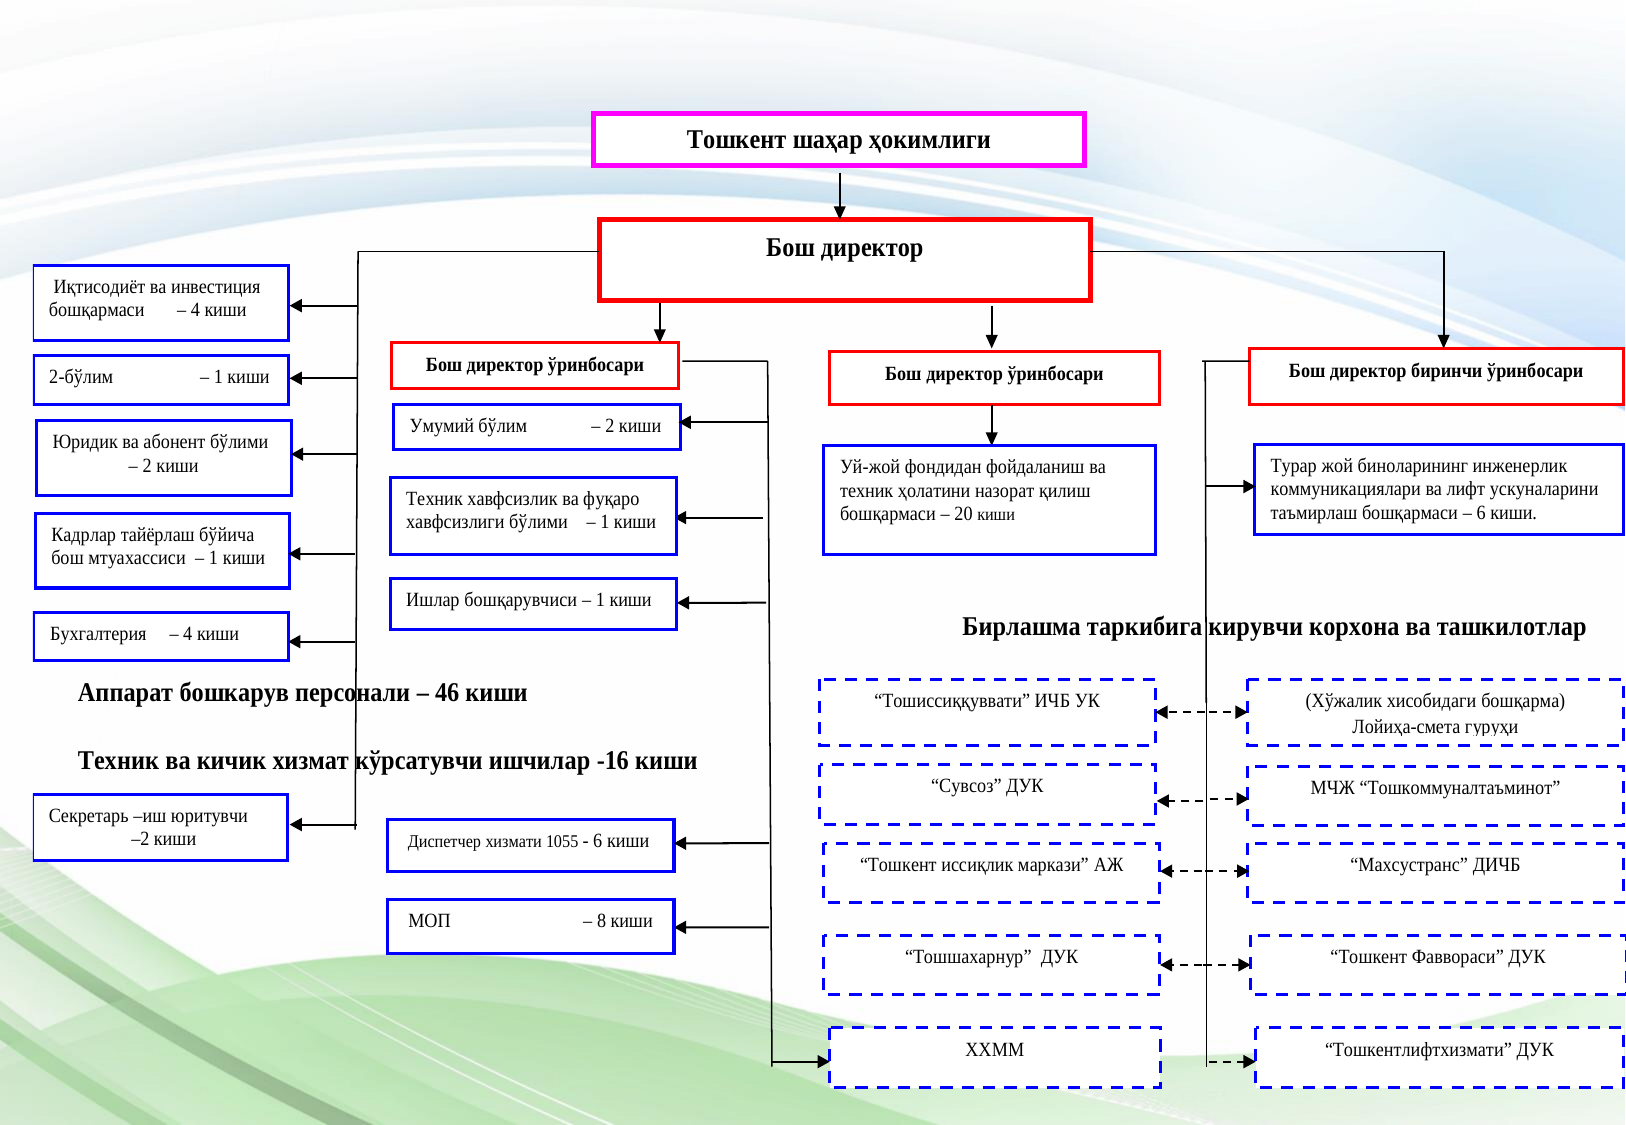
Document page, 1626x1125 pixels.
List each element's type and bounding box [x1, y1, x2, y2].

text_box [32, 77, 1625, 1116]
picture [0, 0, 1626, 1125]
